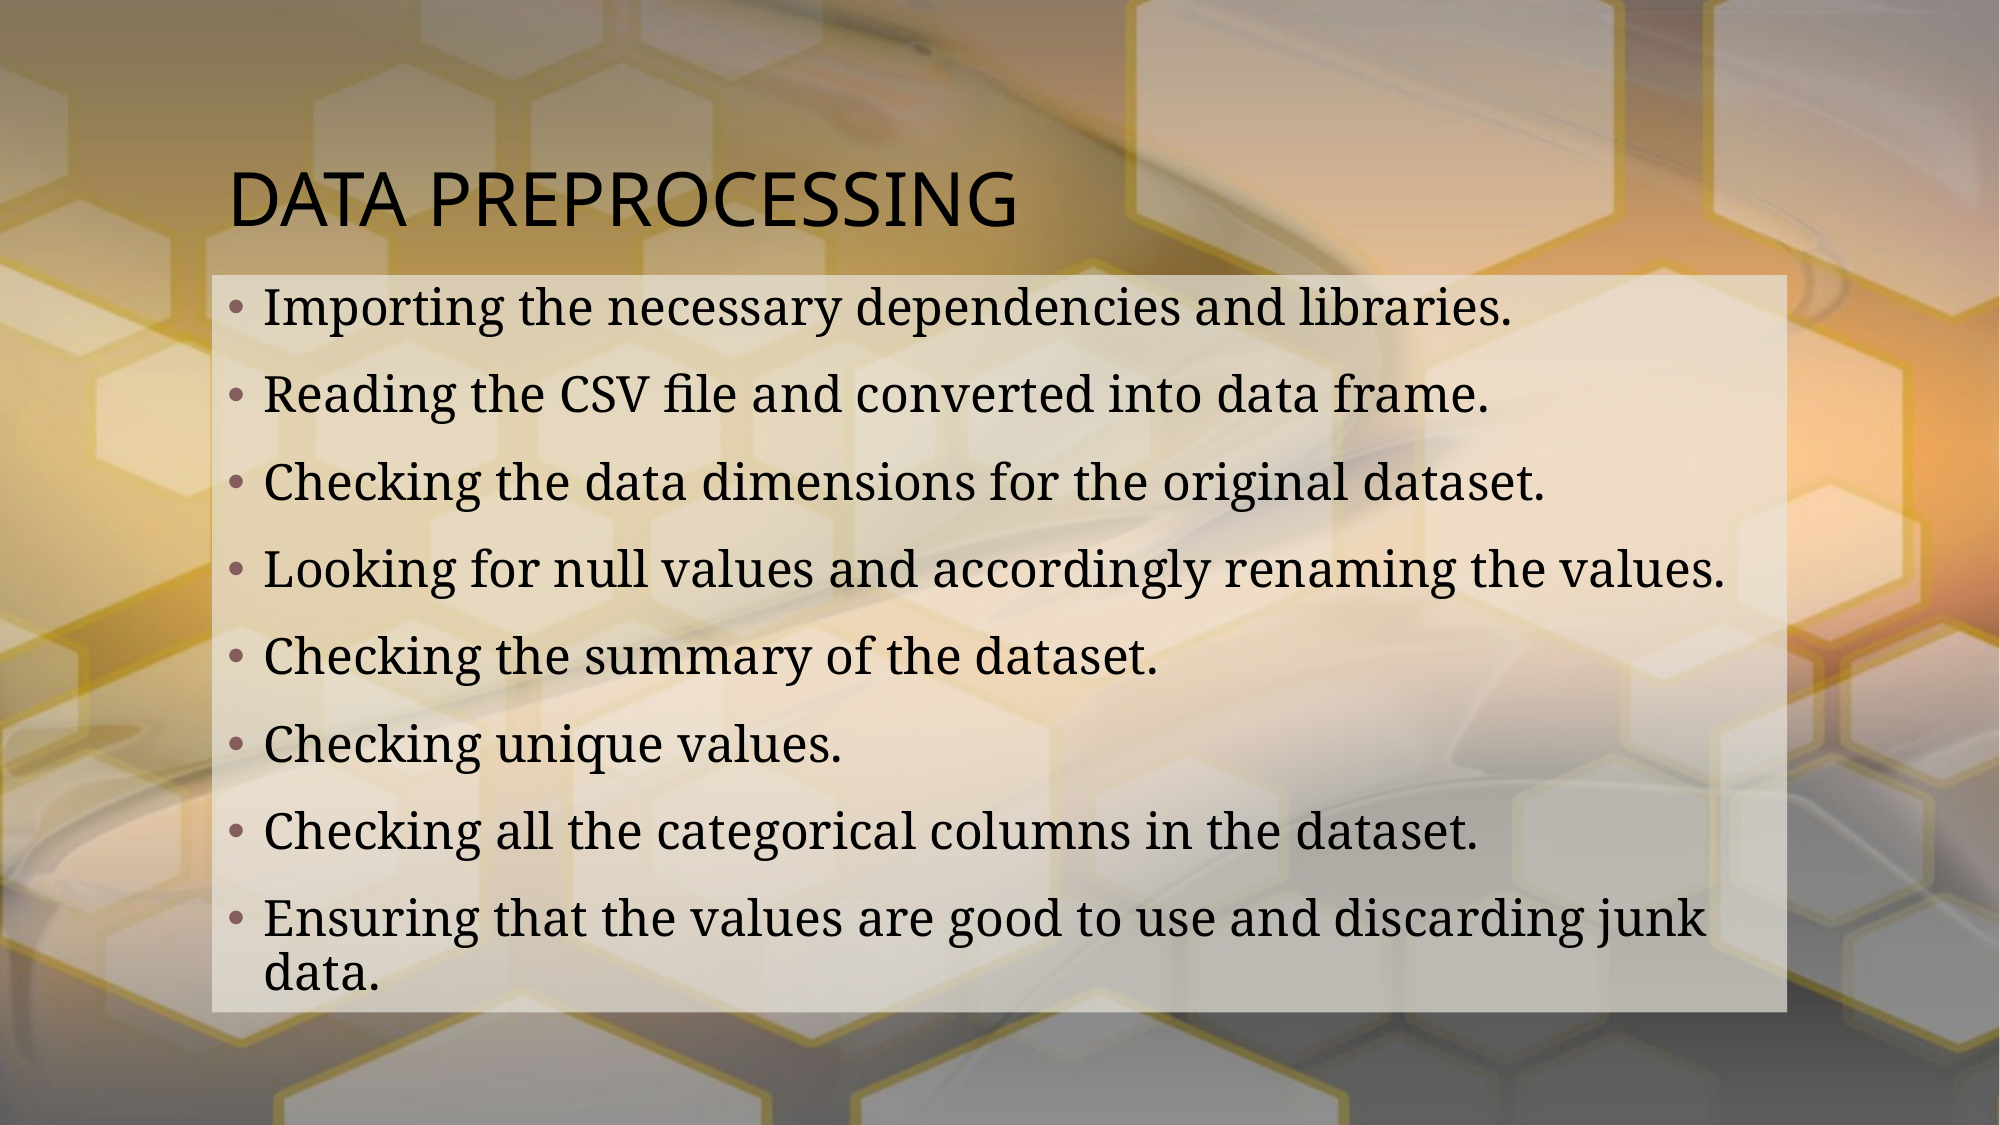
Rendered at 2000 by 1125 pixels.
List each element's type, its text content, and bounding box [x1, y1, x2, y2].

picture [0, 0, 2000, 1125]
list Importing the necessary dependencies and libraries. Reading the CSV file and converted into data frame. Checking the data dimensions for the original dataset. Looking for null values and accordingly renaming the values. Checking the summary of the dataset. Checking unique values. Checking all the categorical columns in the dataset. Ensuring that the values are good to use and discarding junk data. [212, 275, 1788, 1013]
title DATA PREPROCESSING [212, 62, 1788, 250]
